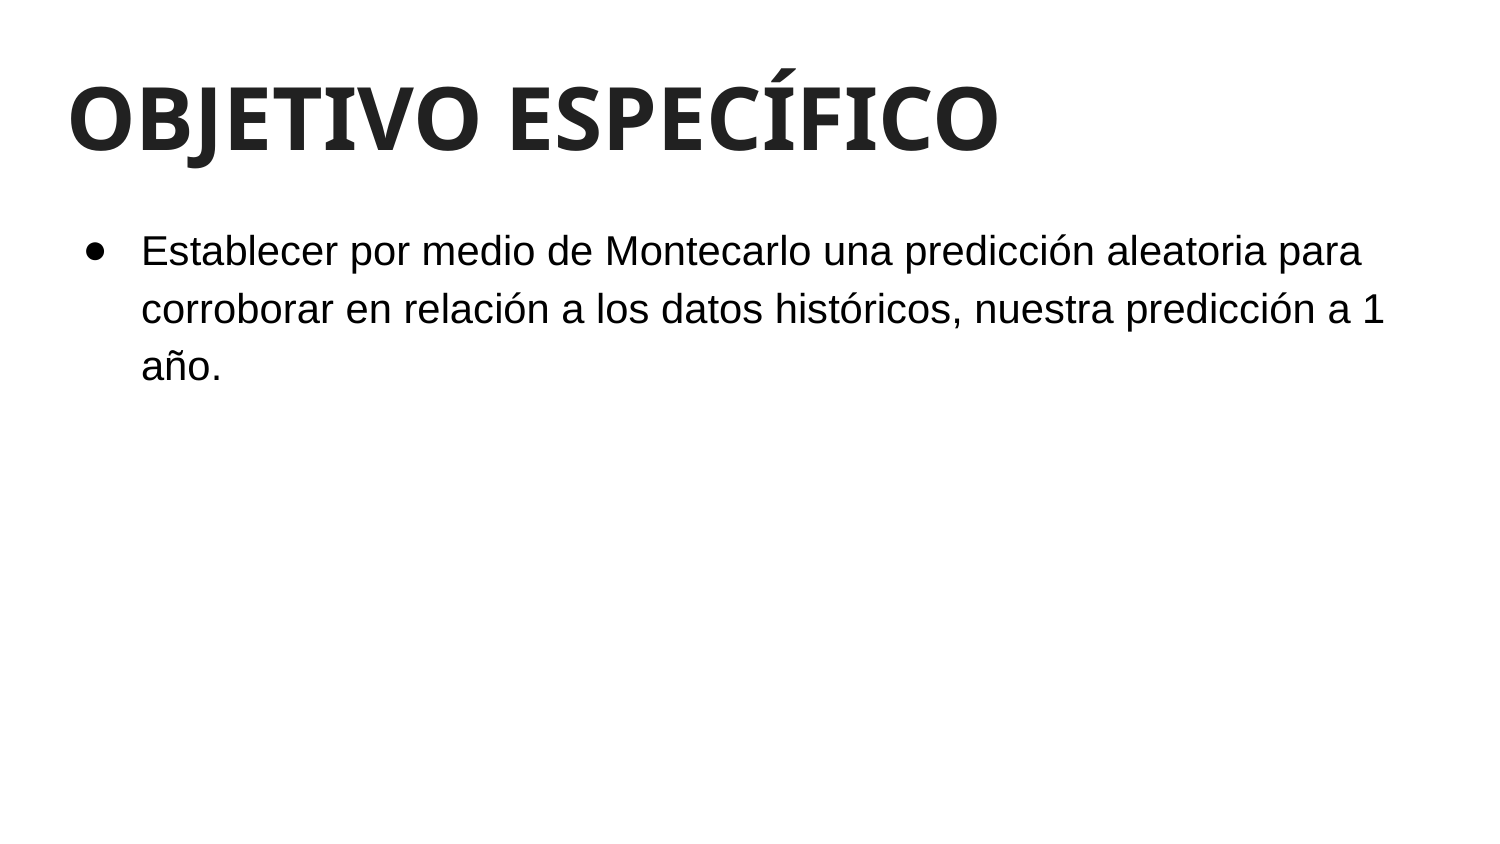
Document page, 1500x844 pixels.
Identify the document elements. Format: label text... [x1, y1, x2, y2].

title OBJETIVO ESPECÍFICO [51, 48, 1449, 180]
list Establecer por medio de Montecarlo una predicción aleatoria para corroborar en relación a los datos históricos, nuestra predicción a 1 año. [51, 201, 1449, 750]
